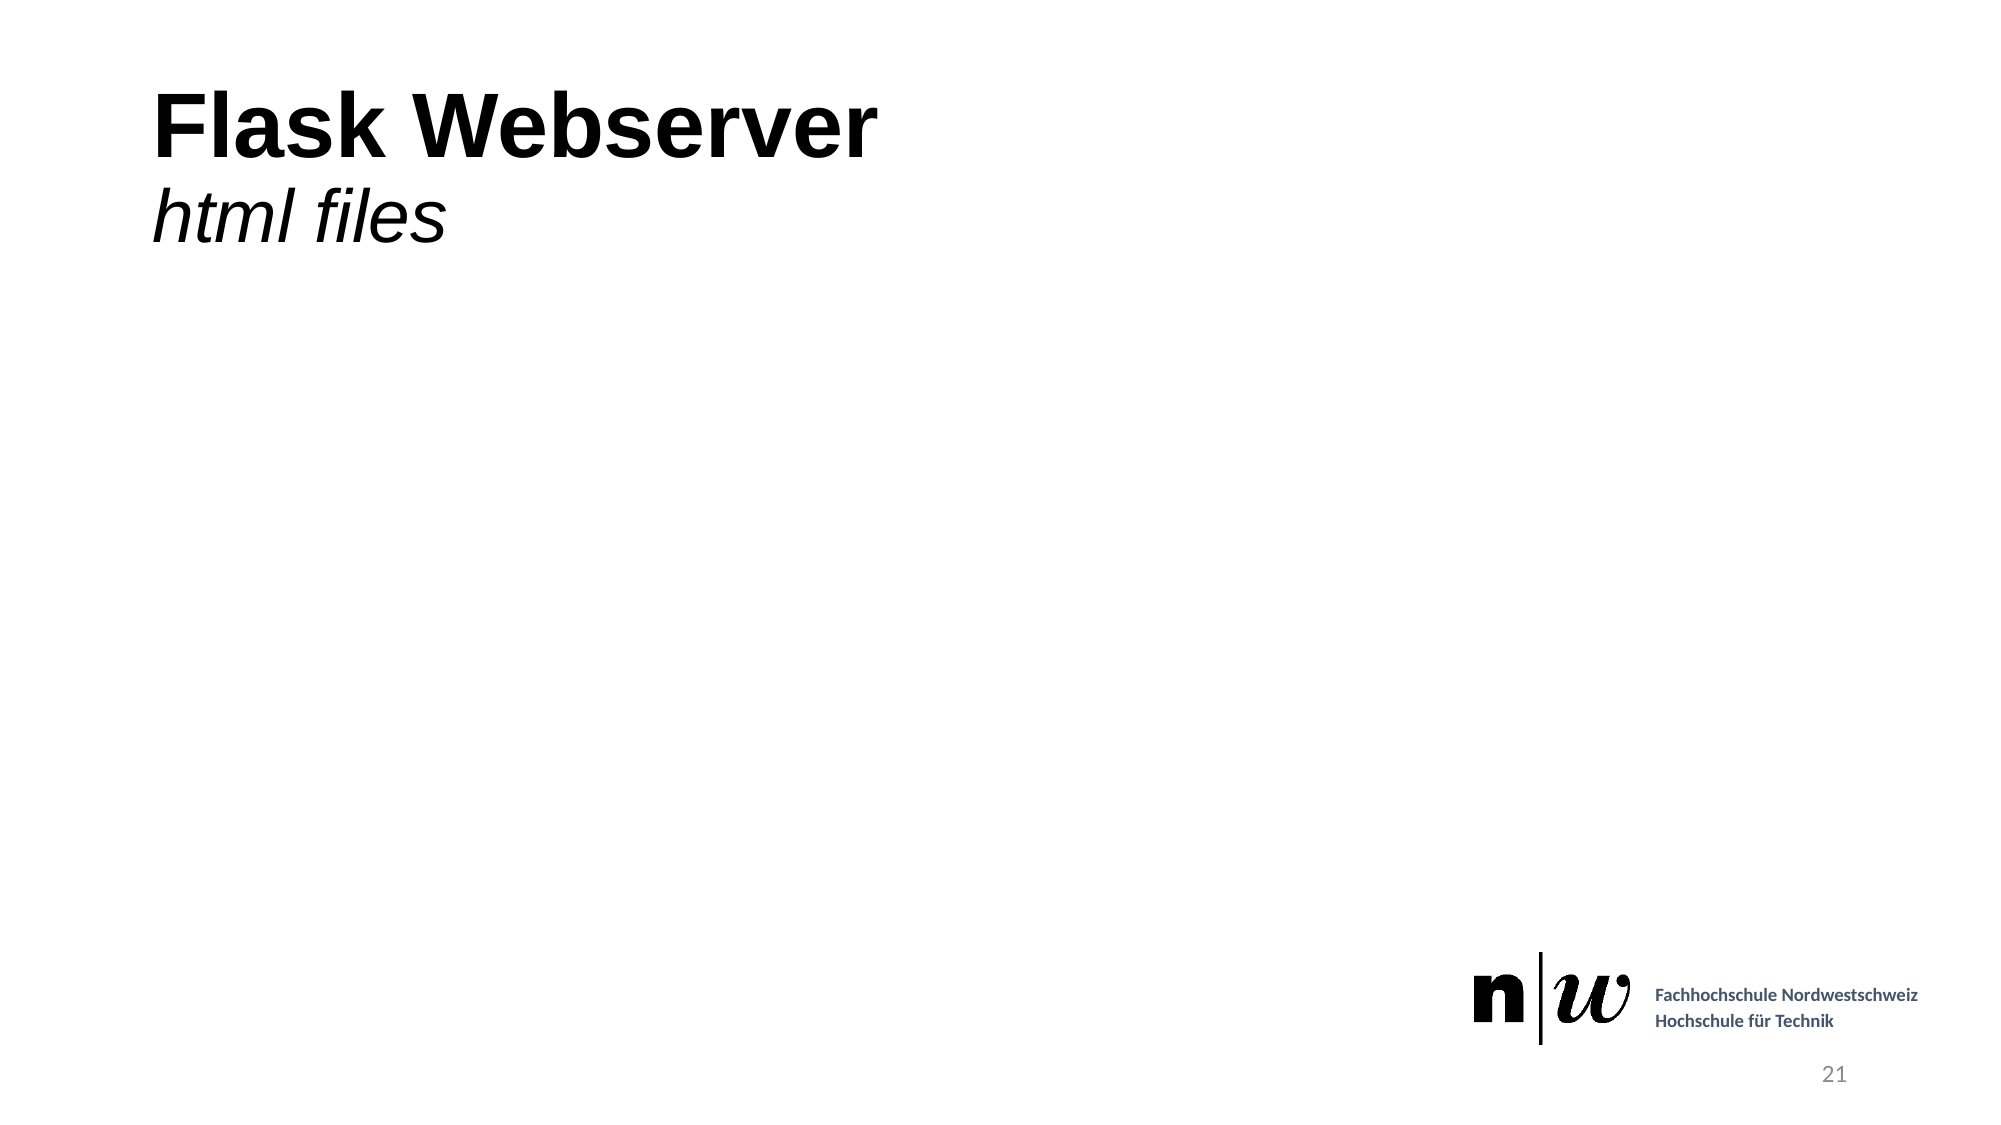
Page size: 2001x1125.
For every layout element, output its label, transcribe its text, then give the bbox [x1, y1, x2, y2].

slide_number 21 [1412, 1042, 1863, 1103]
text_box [1474, 952, 2000, 1079]
title Flask Webserver html files [137, 59, 1863, 278]
